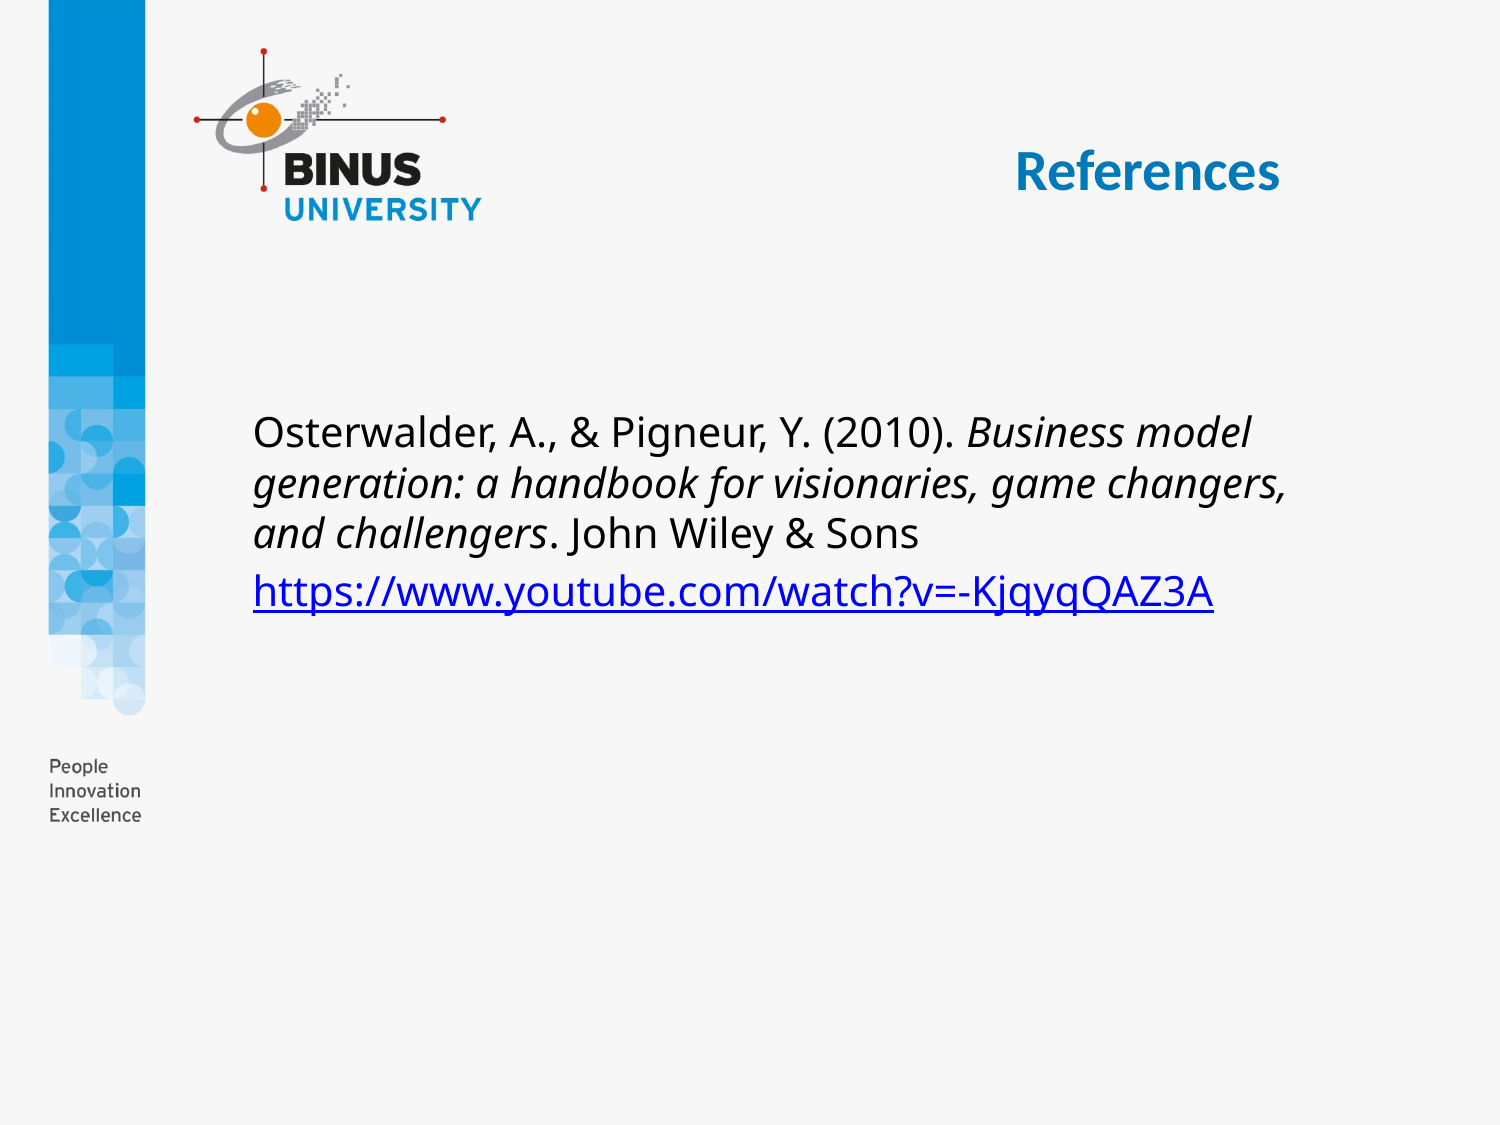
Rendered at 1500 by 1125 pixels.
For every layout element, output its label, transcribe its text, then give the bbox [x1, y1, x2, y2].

text_box References [1000, 125, 1296, 210]
list Osterwalder, A., & Pigneur, Y. (2010). Business model generation: a handbook for visionaries, game changers, and challengers. John Wiley & Sons https://www.youtube.com/watch?v=-KjqyqQAZ3A [237, 398, 1360, 1000]
picture [0, 0, 1500, 845]
